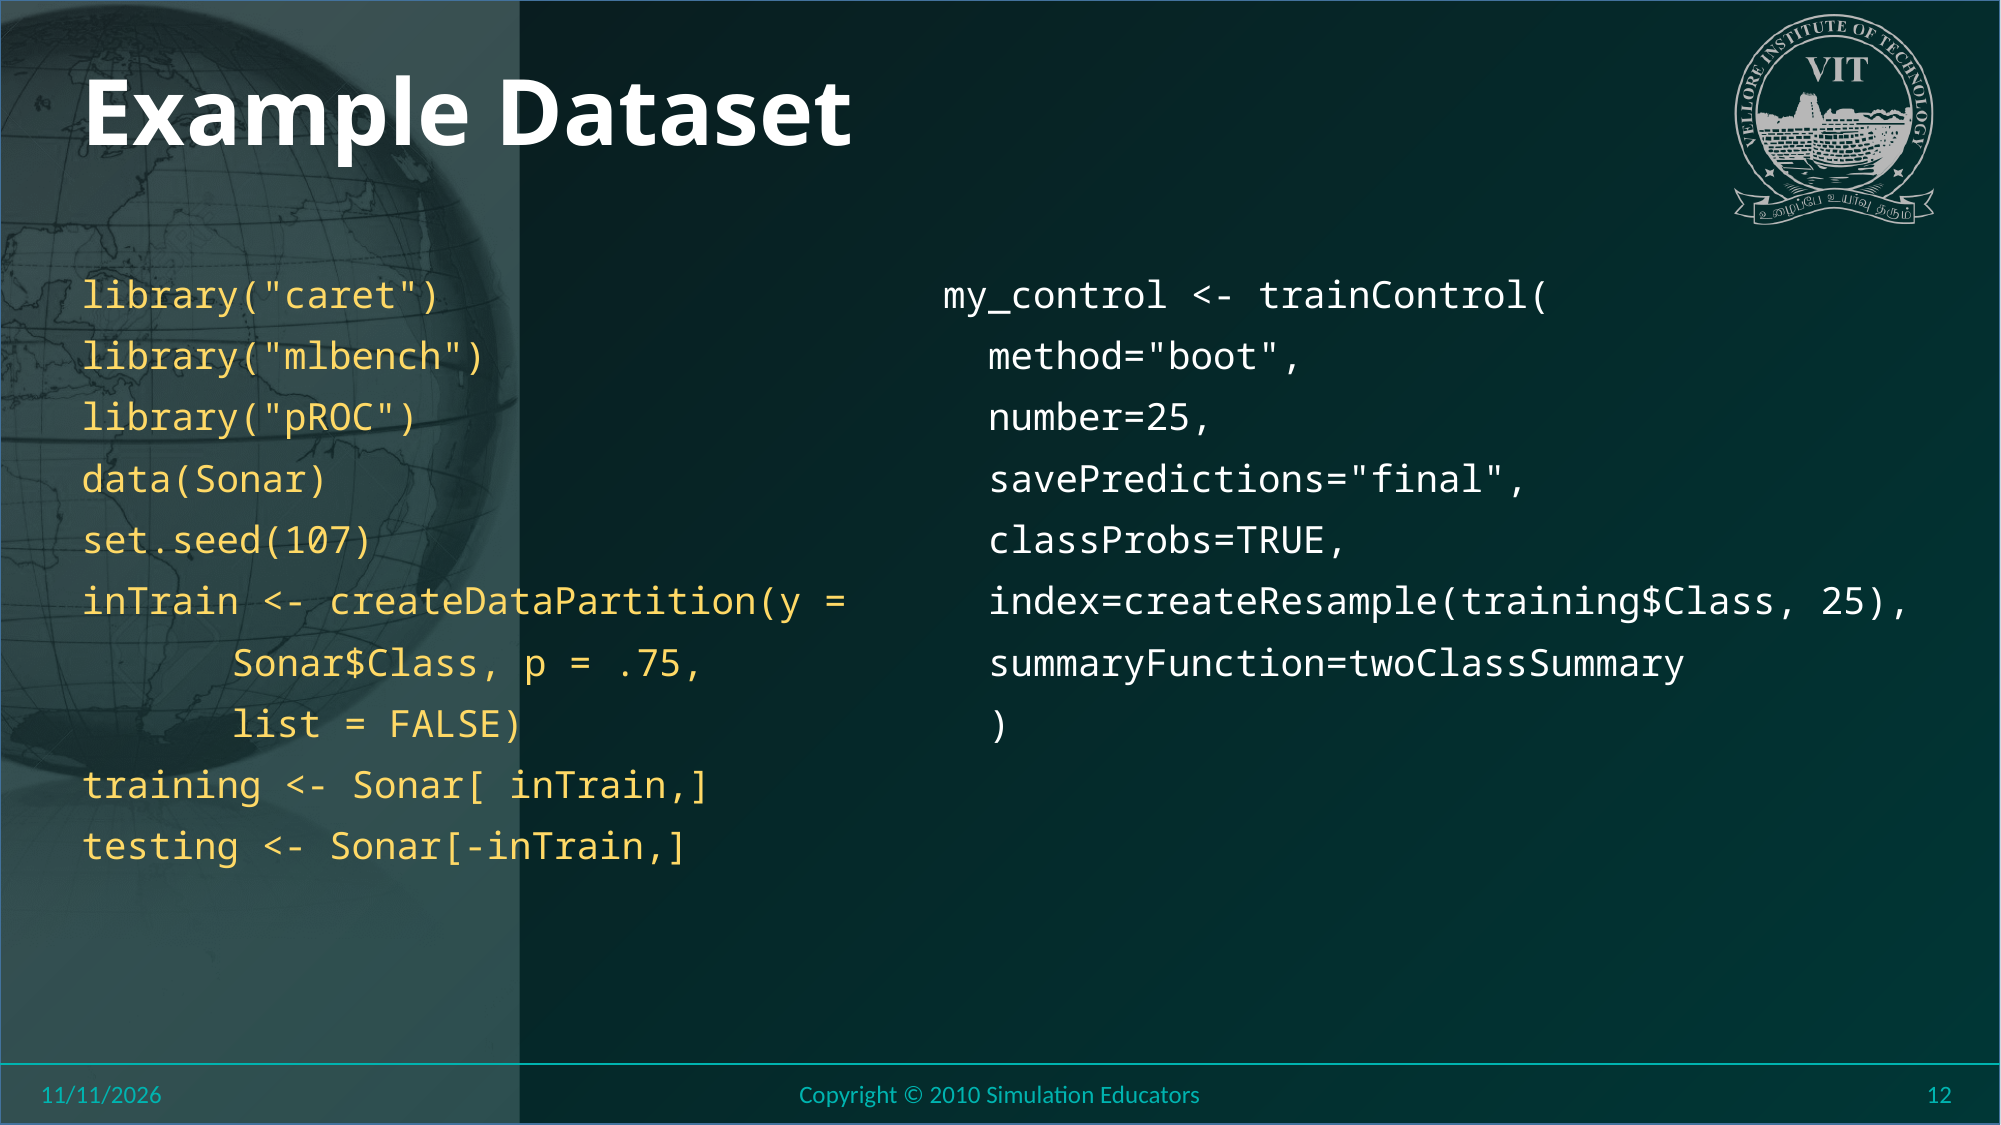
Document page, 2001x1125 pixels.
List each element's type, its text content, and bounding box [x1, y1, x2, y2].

slide_number 12 [1517, 1064, 1968, 1124]
list library("caret") library("mlbench") library("pROC") data(Sonar) set.seed(107) inTrain <- createDataPartition(y = Sonar$Class, p = .75, list = FALSE) training <- Sonar[ inTrain,] testing <- Sonar[-inTrain,] [66, 268, 928, 1014]
list my_control <- trainControl( method="boot", number=25, savePredictions="final", classProbs=TRUE, index=createResample(training$Class, 25), summaryFunction=twoClassSummary ) [928, 268, 1934, 1014]
title Example Dataset [66, 15, 1719, 218]
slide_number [25, 1064, 476, 1124]
footer Copyright © 2010 Simulation Educators [662, 1064, 1338, 1124]
